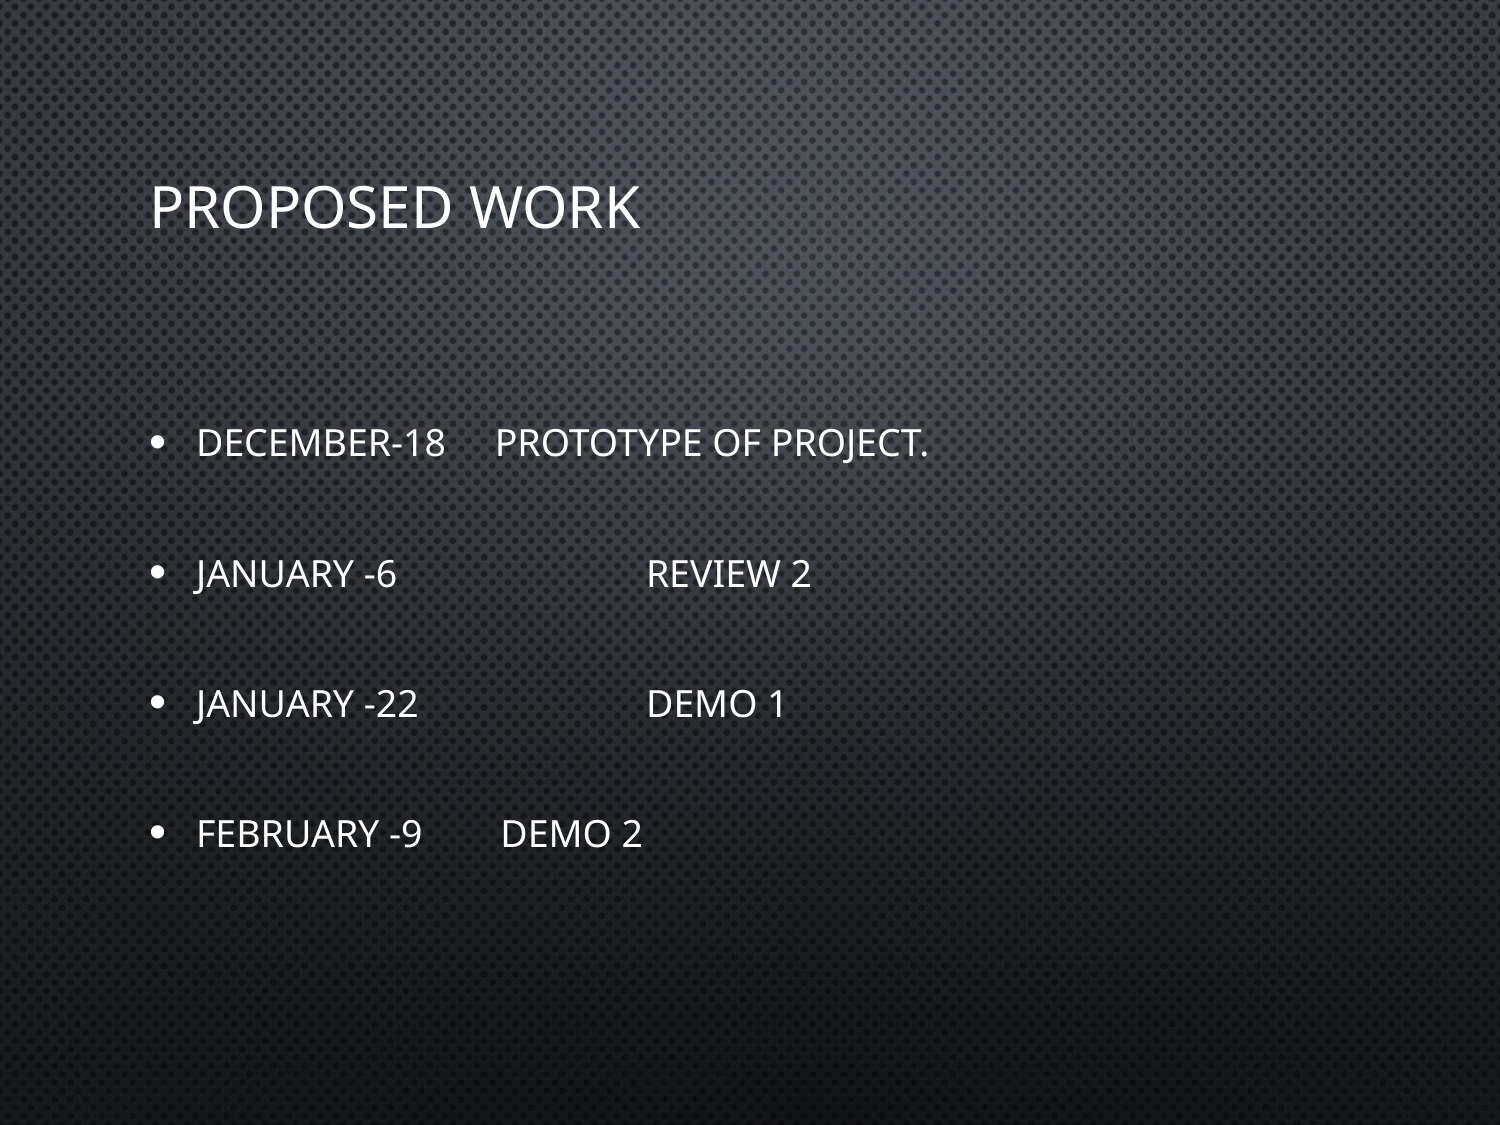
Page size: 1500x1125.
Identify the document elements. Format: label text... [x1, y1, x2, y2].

list DECEMBER-18 Prototype of project. January -6 review 2 January -22 Demo 1 FEBRUARY -9 Demo 2 [134, 338, 1367, 1001]
title PROPOSED WORK [134, 97, 1367, 314]
